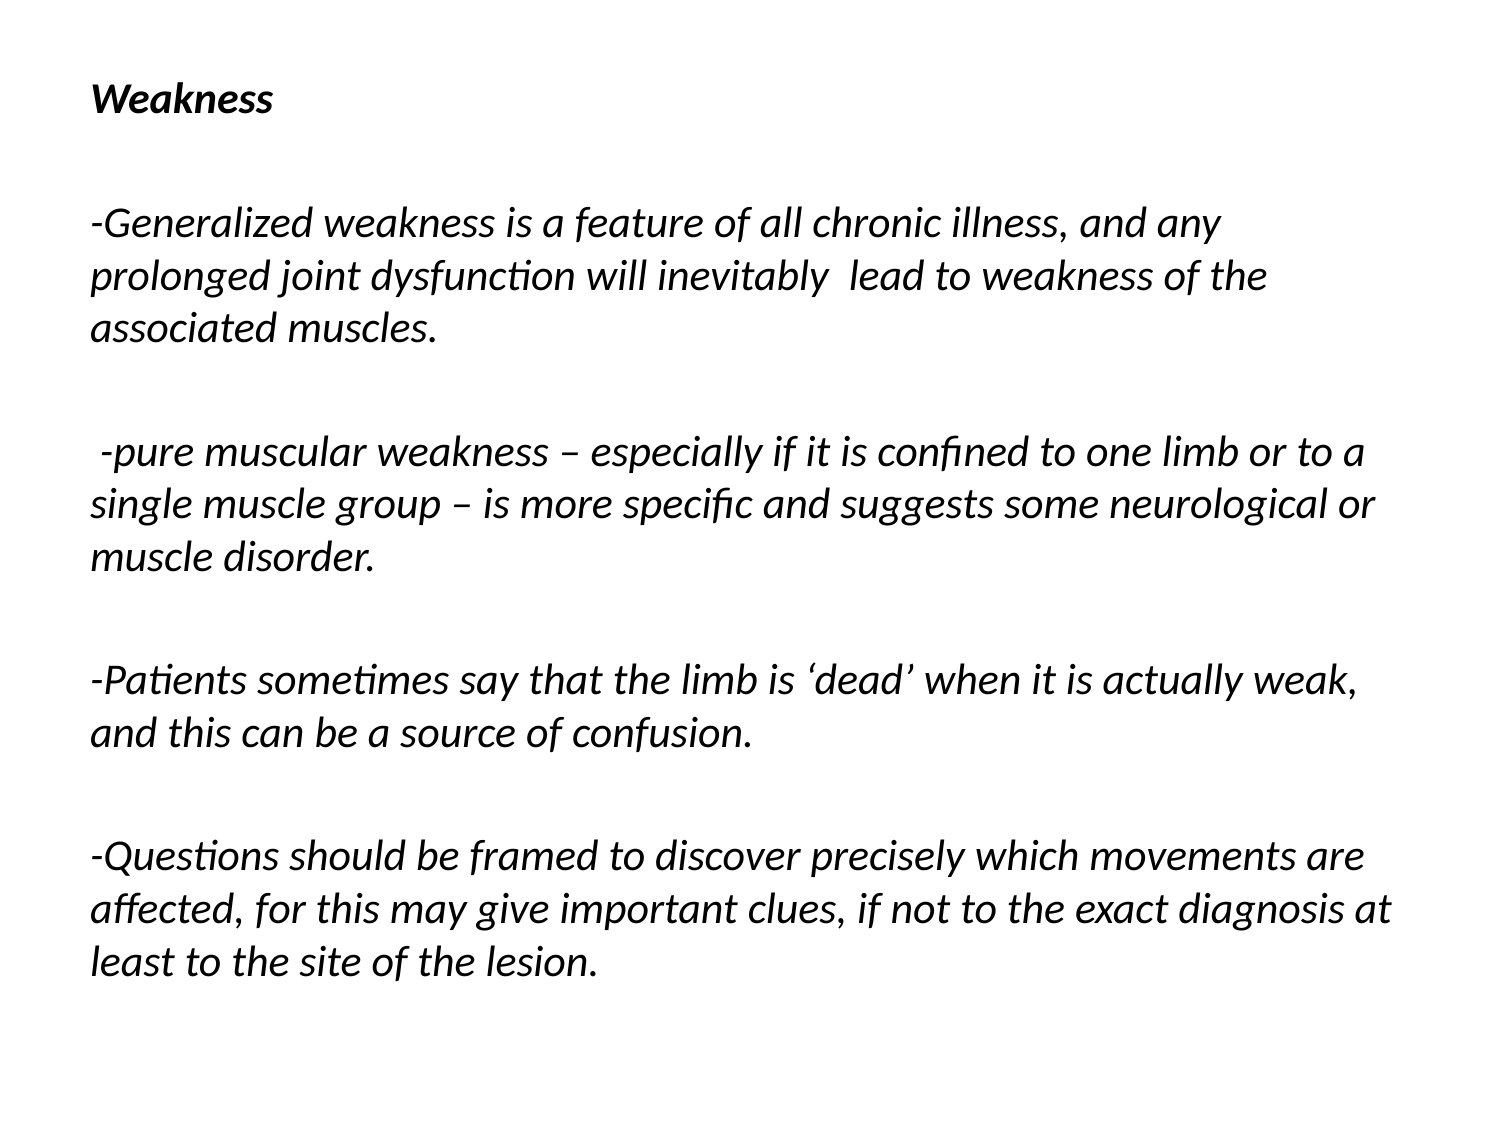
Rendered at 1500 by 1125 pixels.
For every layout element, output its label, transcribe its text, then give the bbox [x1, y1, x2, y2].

list Weakness -Generalized weakness is a feature of all chronic illness, and any prolonged joint dysfunction will inevitably lead to weakness of the associated muscles. -pure muscular weakness – especially if it is confined to one limb or to a single muscle group – is more specific and suggests some neurological or muscle disorder. -Patients sometimes say that the limb is ‘dead’ when it is actually weak, and this can be a source of confusion. -Questions should be framed to discover precisely which movements are affected, for this may give important clues, if not to the exact diagnosis at least to the site of the lesion. [75, 62, 1425, 1005]
